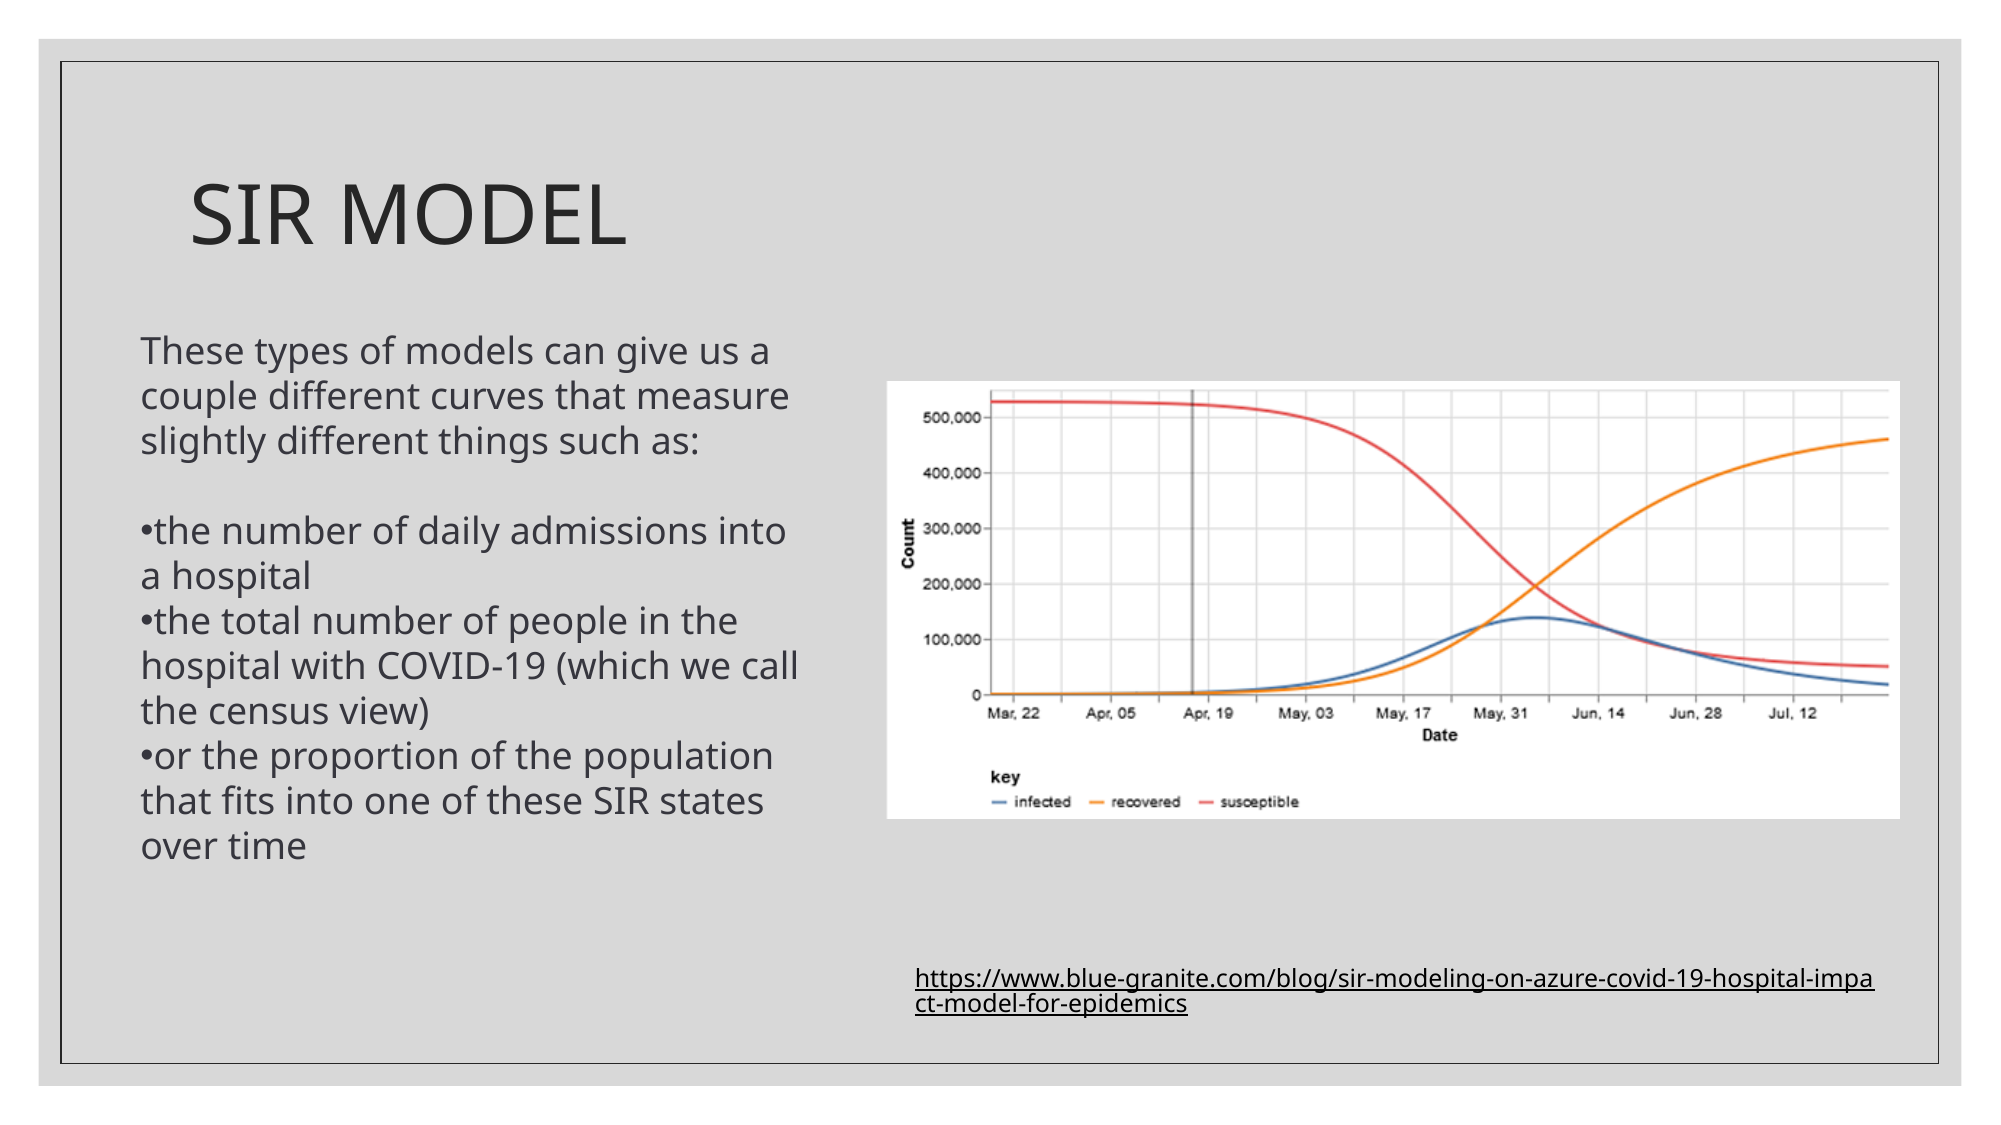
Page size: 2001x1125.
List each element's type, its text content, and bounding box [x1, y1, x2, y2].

text_box https://www.blue-granite.com/blog/sir-modeling-on-azure-covid-19-hospital-impact-model-for-epidemics [900, 954, 1900, 1004]
picture [886, 381, 1901, 819]
title SIR MODEL [174, 105, 1825, 331]
text_box These types of models can give us a couple different curves that measure slightly different things such as: the number of daily admissions into a hospital the total number of people in the hospital with COVID-19 (which we call the census view) or the proportion of the population that fits into one of these SIR states over time [125, 319, 823, 875]
